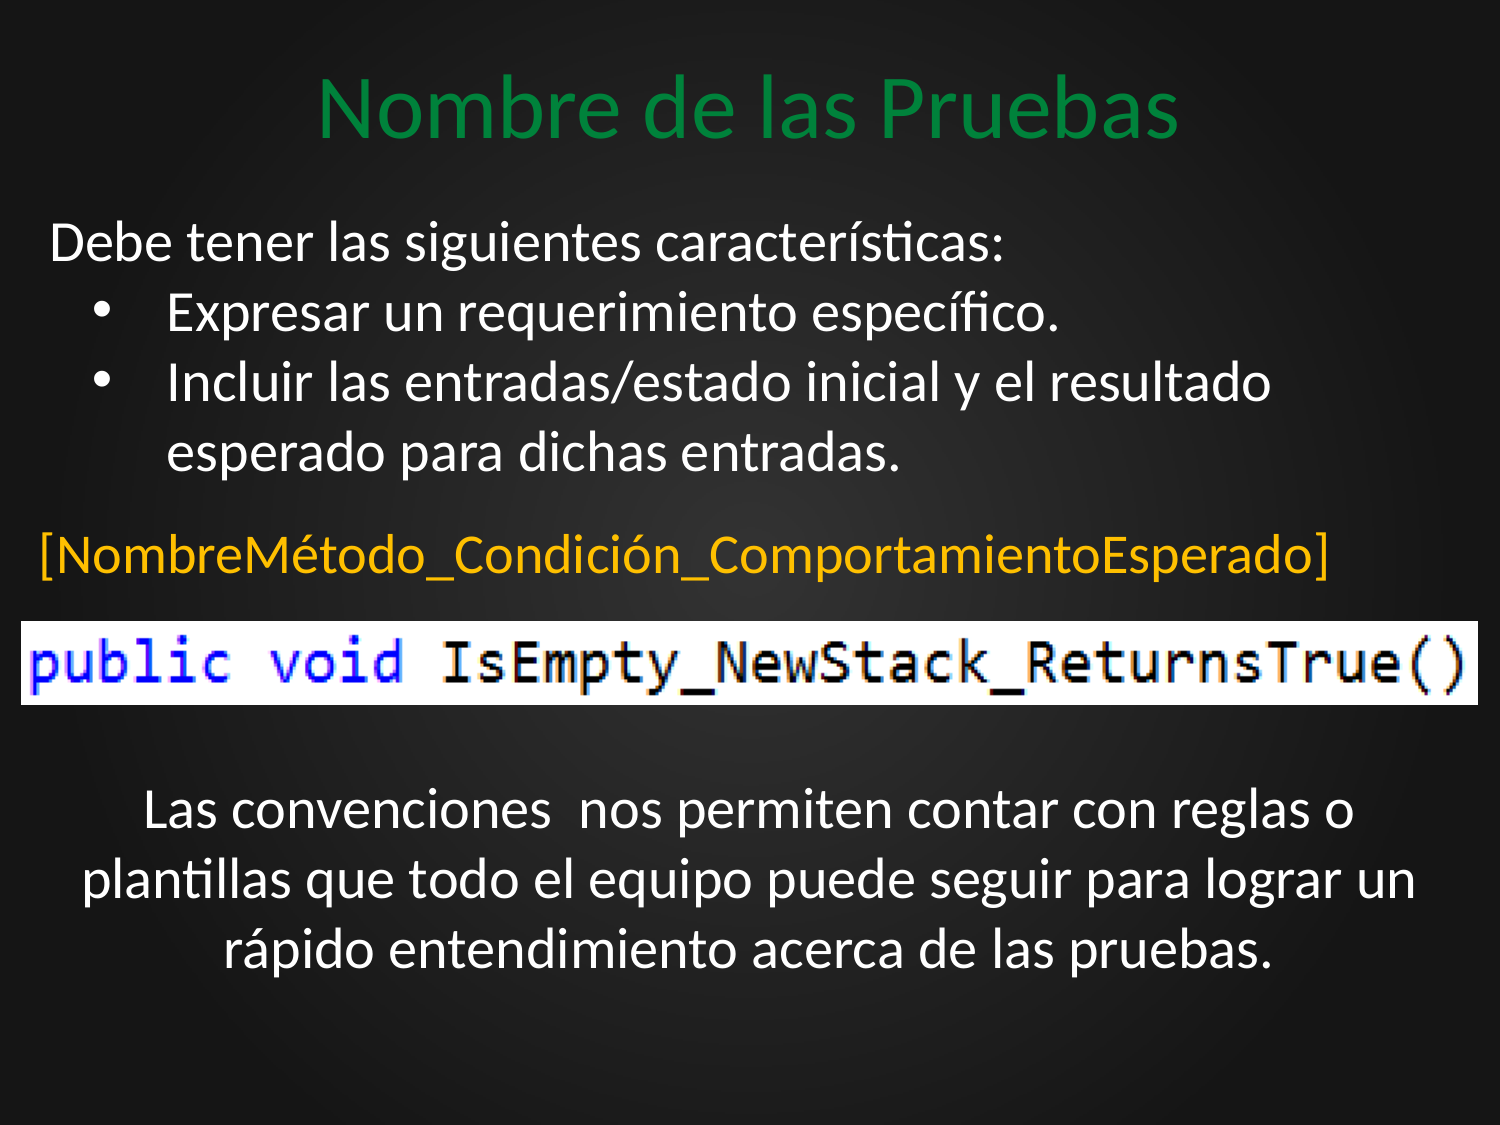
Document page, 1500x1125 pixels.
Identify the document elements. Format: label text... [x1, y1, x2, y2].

picture [0, 0, 1500, 1125]
text_box Las convenciones nos permiten contar con reglas o plantillas que todo el equipo puede seguir para lograr un rápido entendimiento acerca de las pruebas. [34, 763, 1464, 988]
text_box [NombreMétodo_Condición_ComportamientoEsperado] [24, 509, 1346, 593]
text_box Nombre de las Pruebas [0, 41, 1499, 161]
text_box Debe tener las siguientes características: Expresar un requerimiento específico. Incluir las entradas/estado inicial y el resultado esperado para dichas entradas. [34, 196, 1464, 491]
